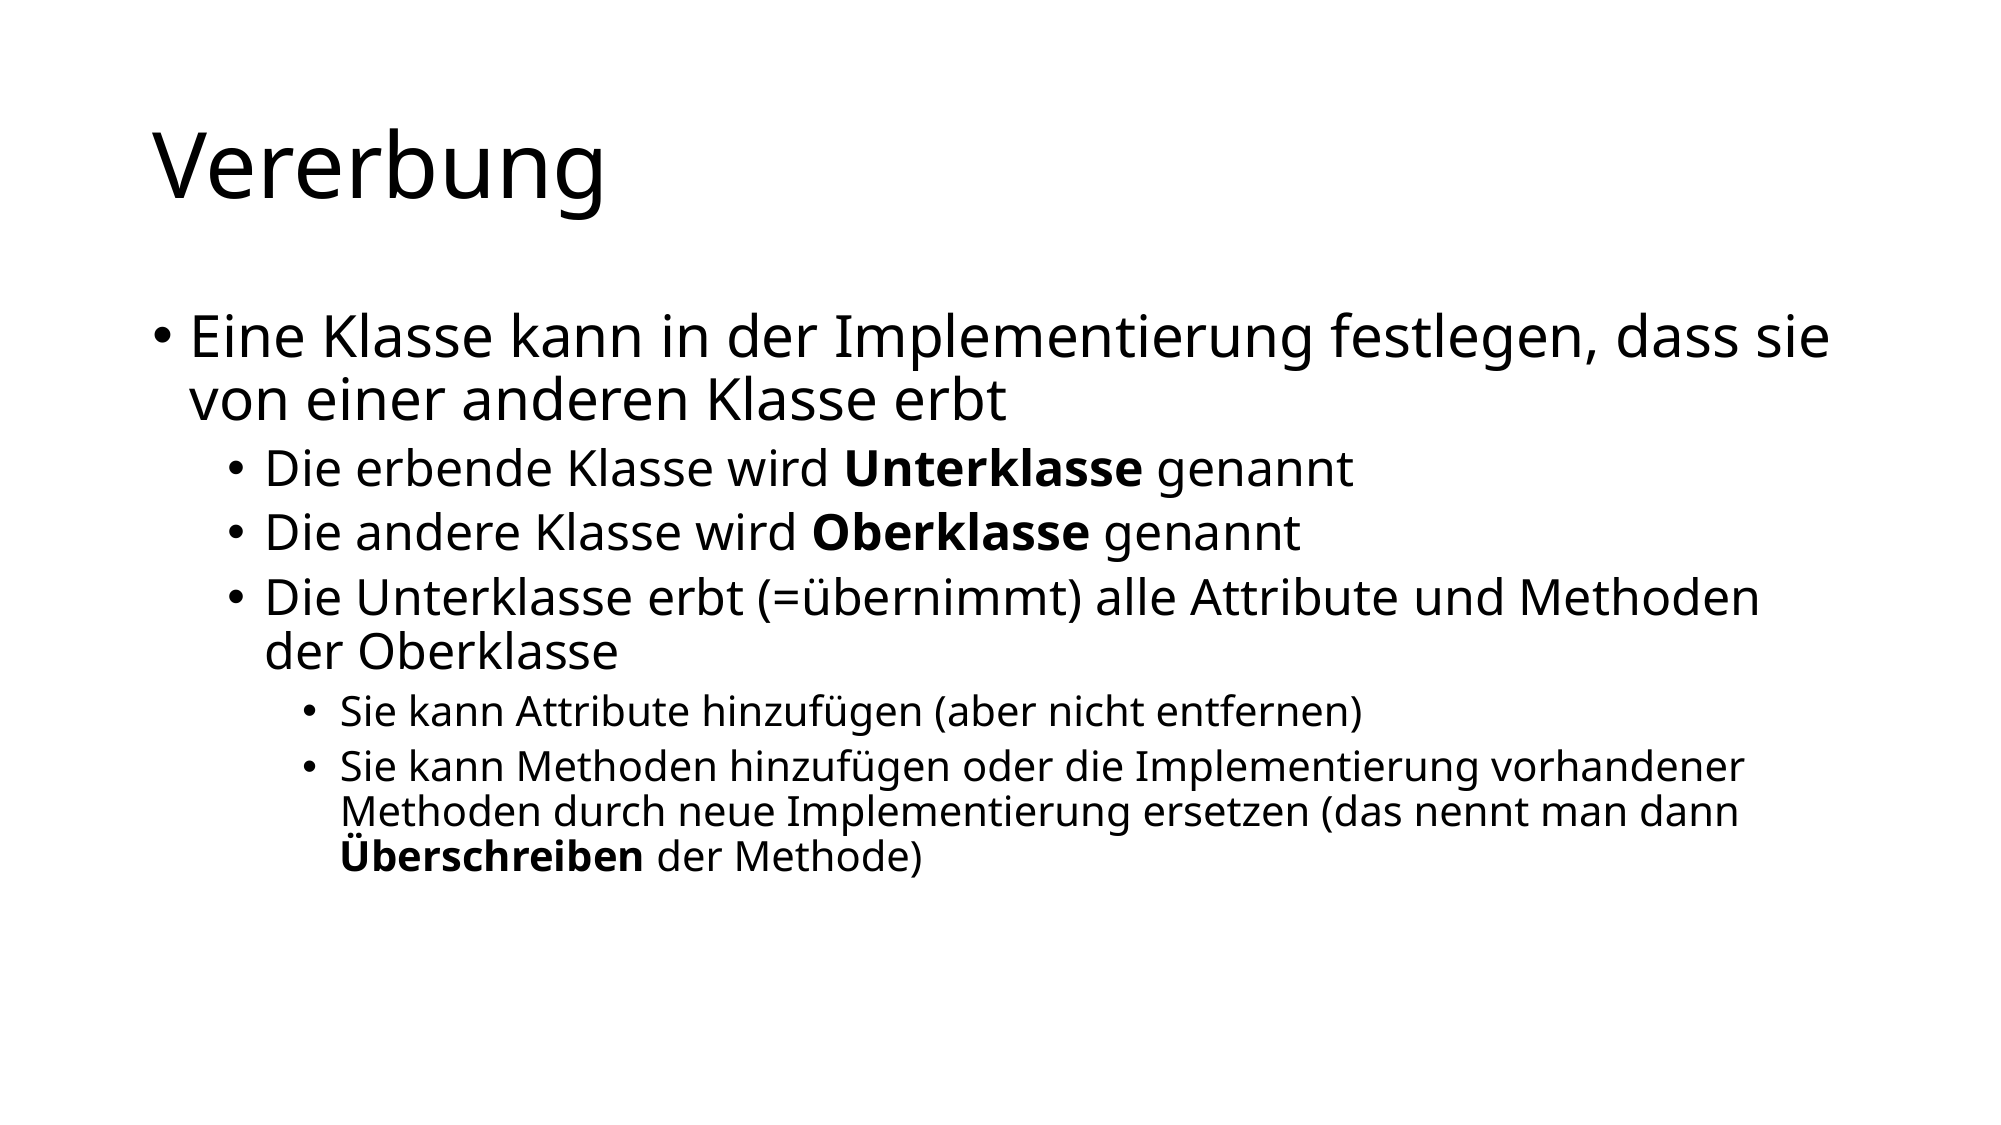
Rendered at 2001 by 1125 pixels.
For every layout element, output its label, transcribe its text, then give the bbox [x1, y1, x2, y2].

title Vererbung [137, 59, 1863, 278]
list Eine Klasse kann in der Implementierung festlegen, dass sie von einer anderen Klasse erbt Die erbende Klasse wird Unterklasse genannt Die andere Klasse wird Oberklasse genannt Die Unterklasse erbt (=übernimmt) alle Attribute und Methoden der Oberklasse Sie kann Attribute hinzufügen (aber nicht entfernen) Sie kann Methoden hinzufügen oder die Implementierung vorhandener Methoden durch neue Implementierung ersetzen (das nennt man dann Überschreiben der Methode) [137, 299, 1863, 1014]
